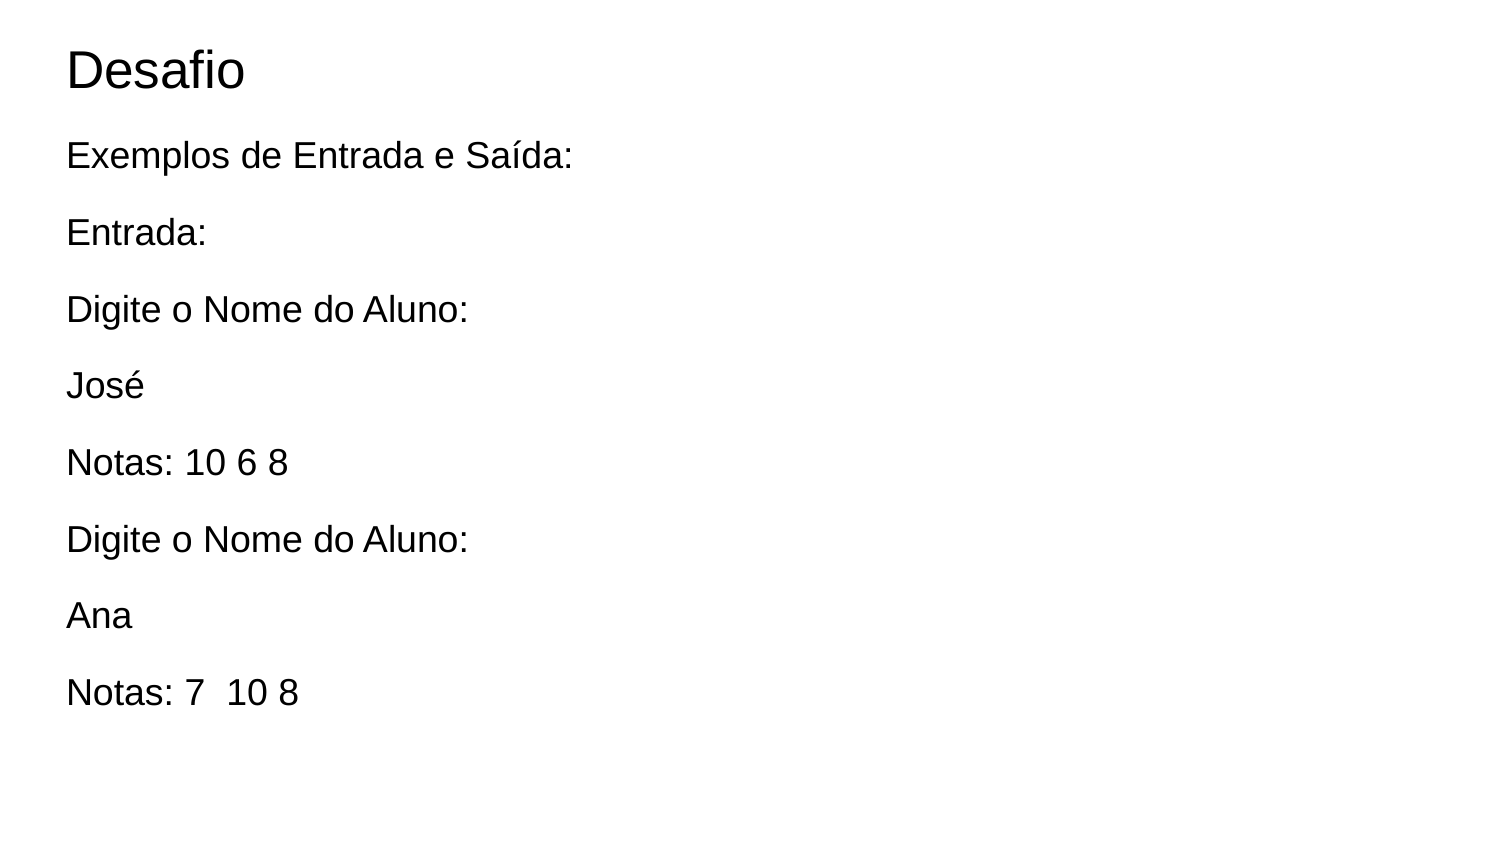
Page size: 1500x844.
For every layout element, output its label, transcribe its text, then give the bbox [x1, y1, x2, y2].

list Exemplos de Entrada e Saída: Entrada: Digite o Nome do Aluno: José Notas: 10 6 8 Digite o Nome do Aluno: Ana Notas: 7 10 8 [51, 109, 1449, 817]
title Desafio [51, 20, 1449, 109]
